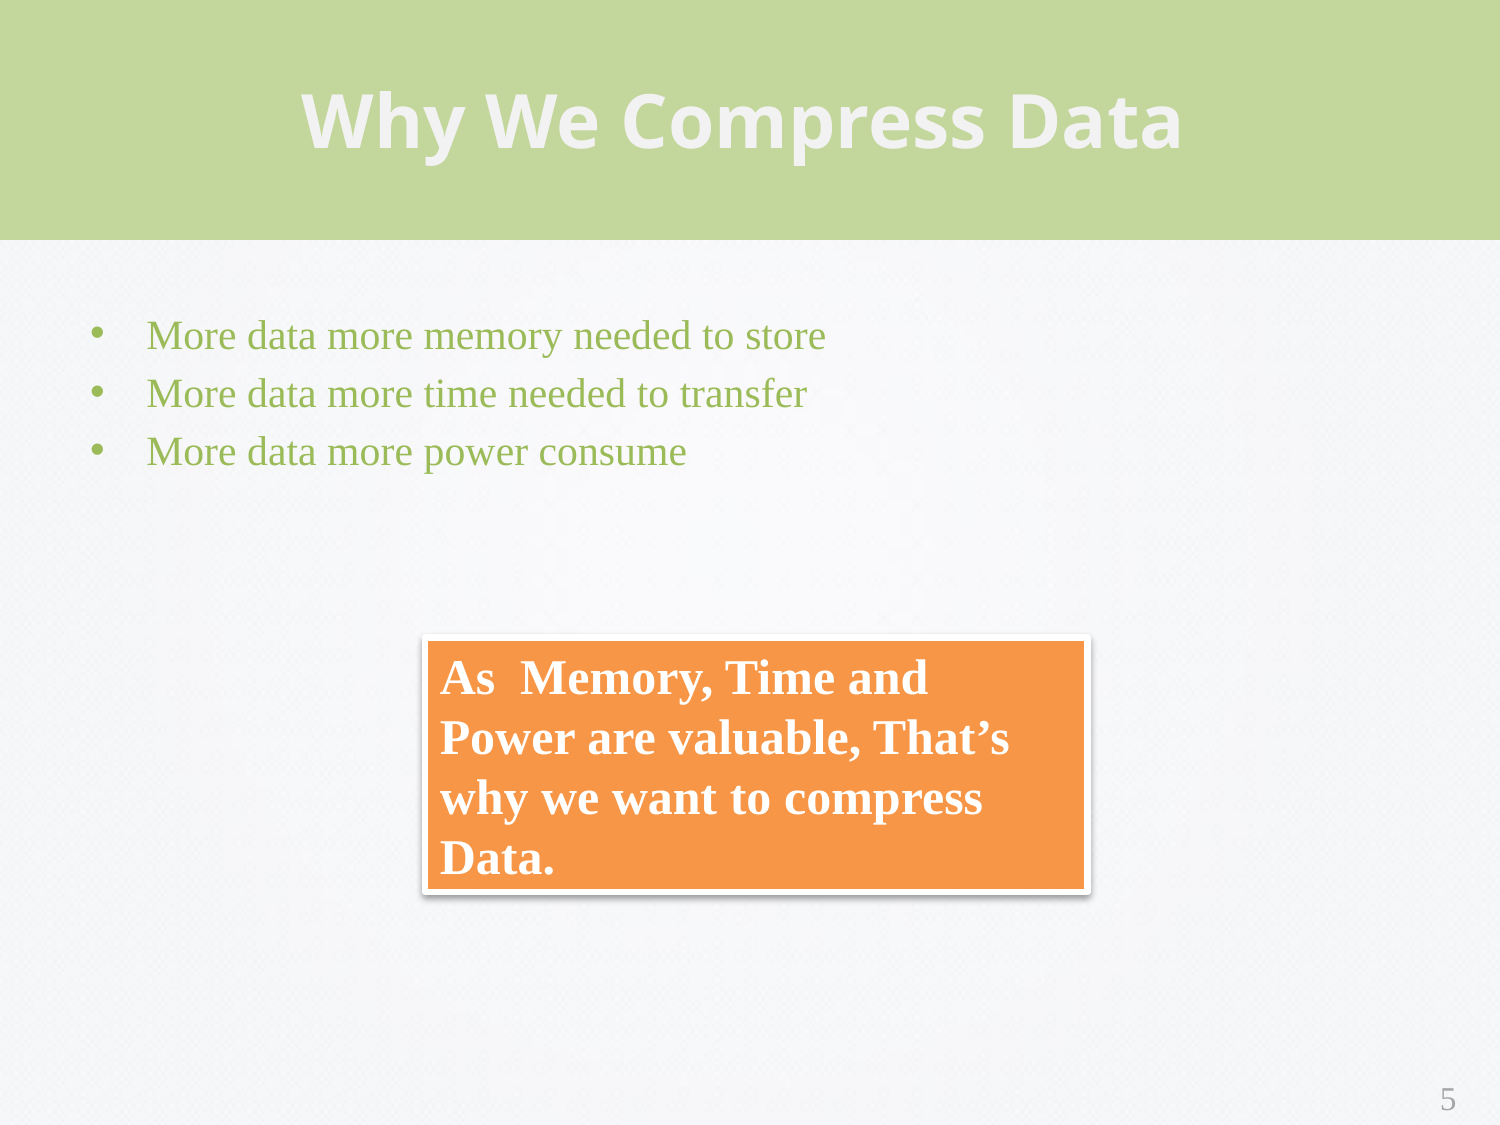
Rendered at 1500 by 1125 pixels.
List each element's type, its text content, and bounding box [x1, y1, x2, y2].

subtitle More data more memory needed to store More data more time needed to transfer More data more power consume [75, 299, 1425, 700]
picture [0, 240, 1500, 1125]
list Why We Compress Data [75, 37, 1413, 200]
text_box As Memory, Time and Power are valuable, That’s why we want to compress Data. [422, 634, 1091, 895]
